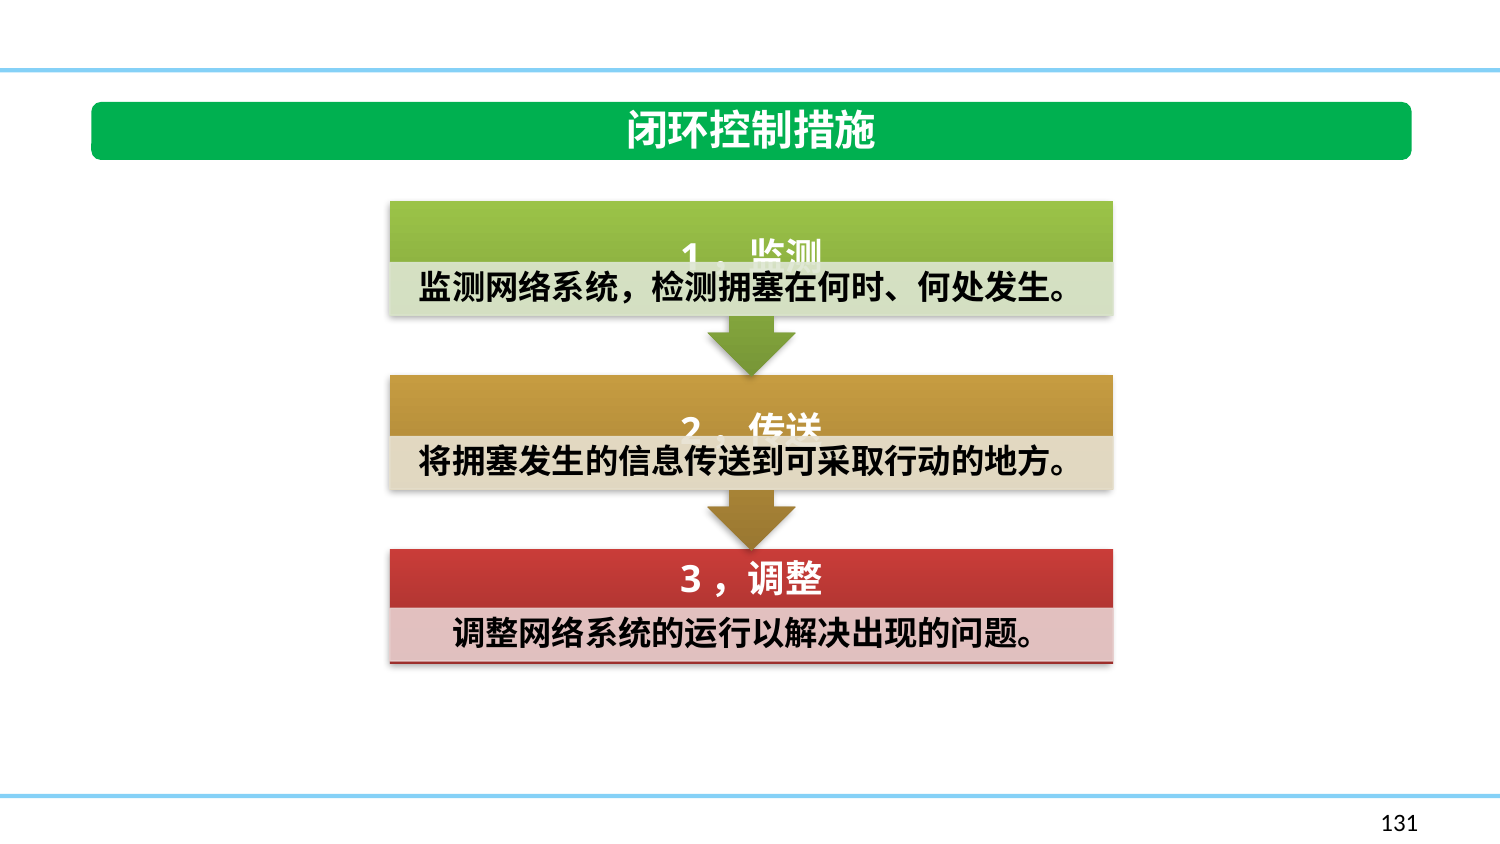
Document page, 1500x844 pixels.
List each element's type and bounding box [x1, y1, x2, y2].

slide_number [1365, 798, 1480, 844]
text_box [91, 96, 1412, 162]
text_box [389, 200, 1114, 664]
